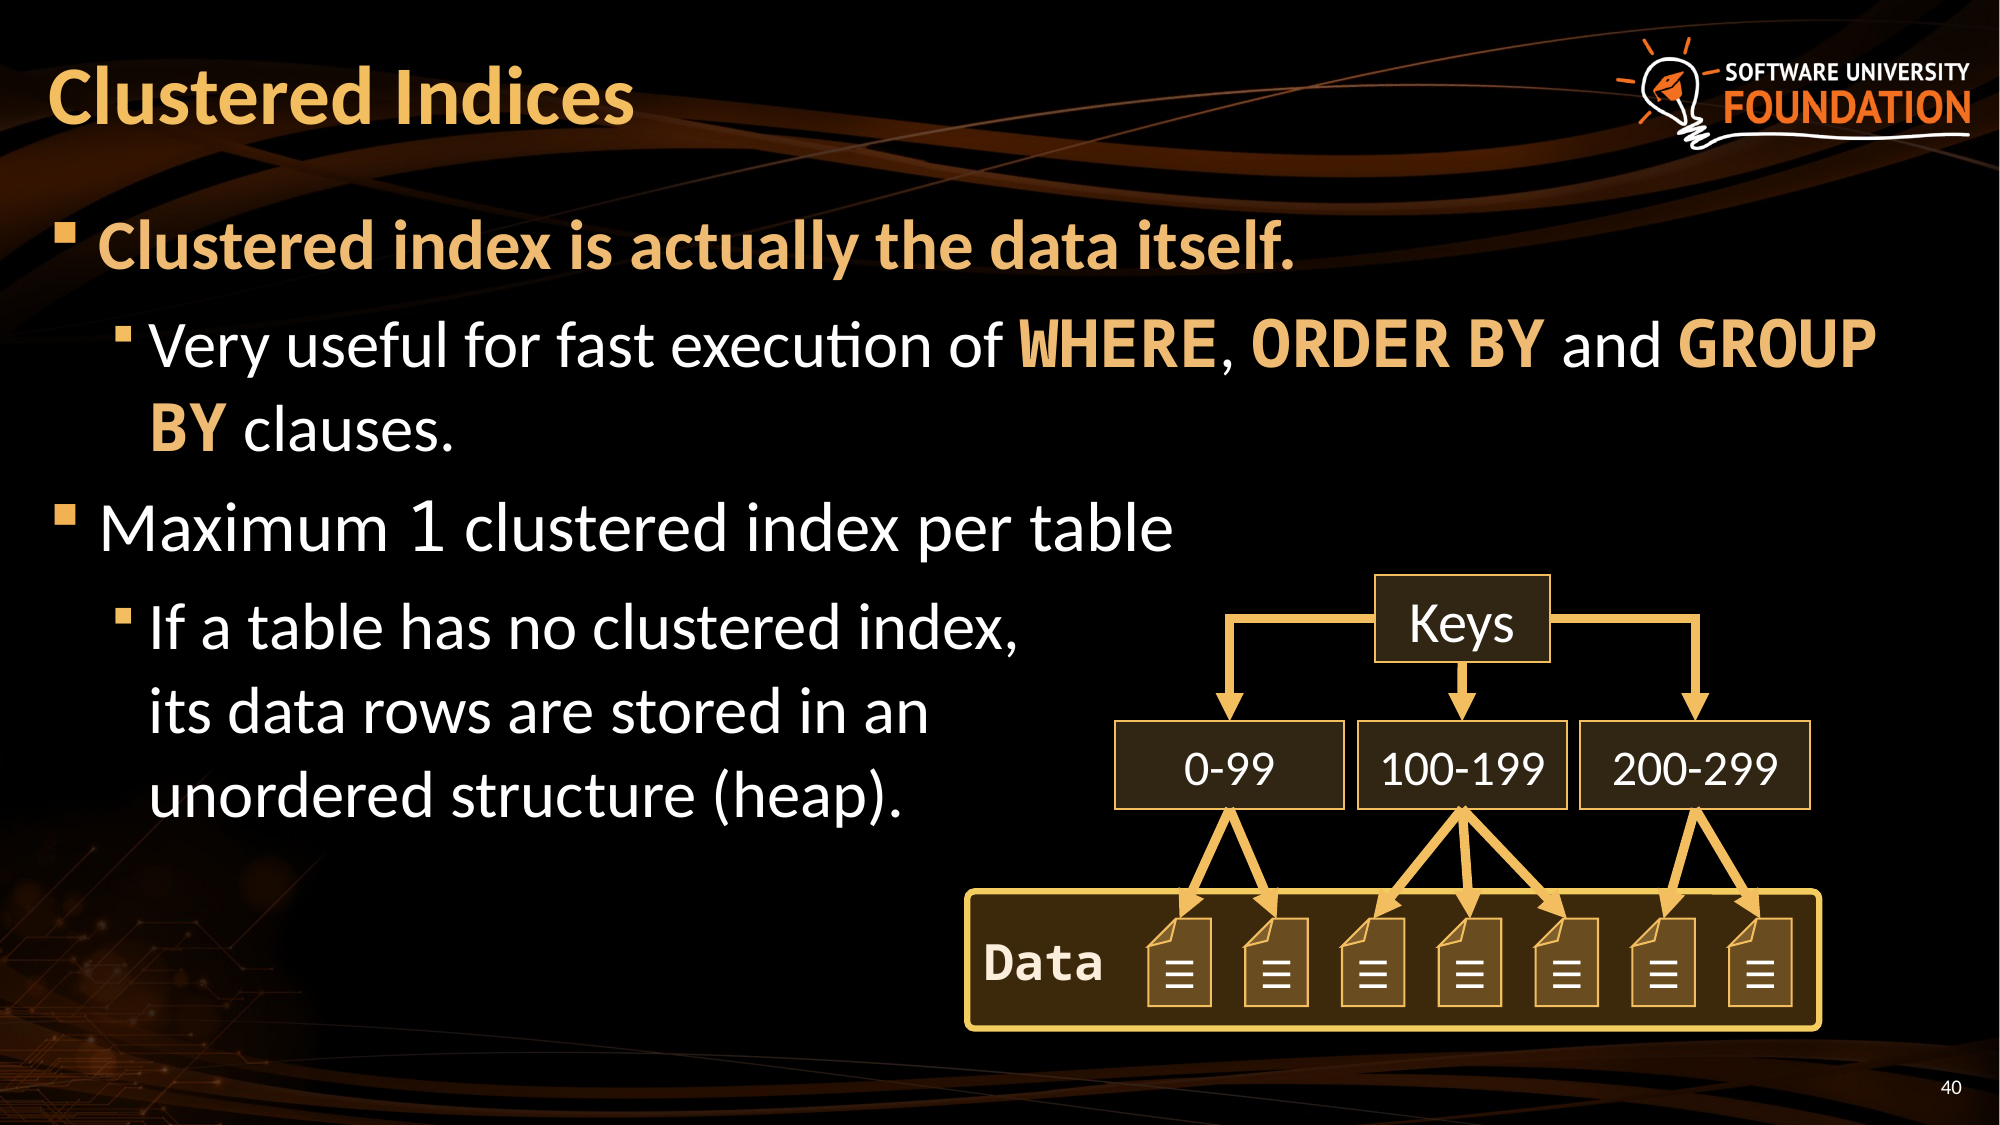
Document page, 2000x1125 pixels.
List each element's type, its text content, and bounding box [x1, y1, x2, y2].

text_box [1663, 808, 1695, 919]
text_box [1229, 618, 1375, 722]
text_box 0-99 [1114, 720, 1345, 810]
slide_number 40 [1897, 1070, 1968, 1103]
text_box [1229, 808, 1277, 919]
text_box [1373, 808, 1462, 919]
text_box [1462, 808, 1567, 919]
text_box Keys [1374, 574, 1551, 663]
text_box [967, 891, 1820, 1029]
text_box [1695, 808, 1761, 919]
text_box 200-299 [1579, 720, 1811, 810]
title Clustered Indices [30, 6, 1602, 189]
picture [0, 0, 2000, 1125]
text_box 100-199 [1357, 720, 1568, 810]
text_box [1179, 808, 1229, 919]
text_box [1549, 618, 1696, 722]
list Clustered index is actually the data itself. Very useful for fast execution of WHERE, ORDER BY and GROUP BY clauses. Maximum 1 clustered index per table If a table has no clustered index, its data rows are stored in an unordered structure (heap). [31, 188, 1968, 1103]
